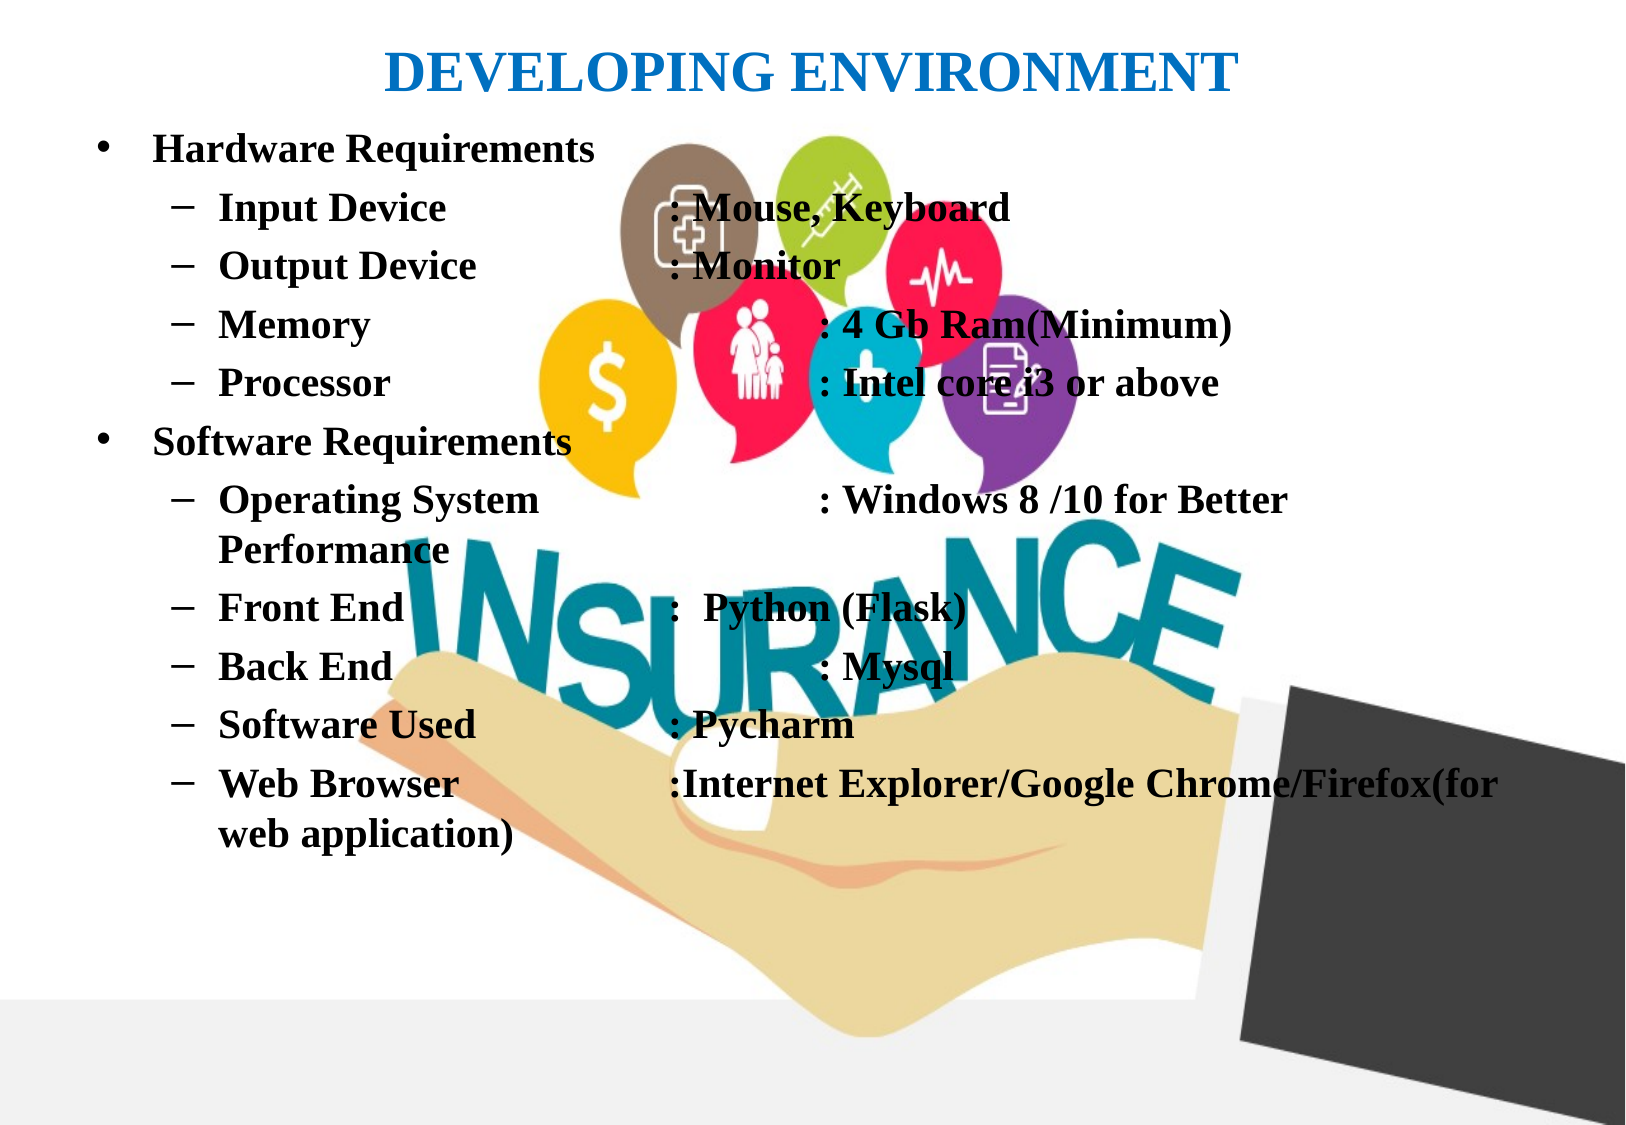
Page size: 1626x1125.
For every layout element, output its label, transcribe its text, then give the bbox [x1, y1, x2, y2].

picture [0, 0, 1626, 1125]
list Hardware Requirements Input Device : Mouse, Keyboard Output Device : Monitor Memory : 4 Gb Ram(Minimum) Processor : Intel core i3 or above Software Requirements Operating System : Windows 8 /10 for Better Performance Front End : Python (Flask) Back End : Mysql Software Used : Pycharm Web Browser :Internet Explorer/Google Chrome/Firefox(for web application) [81, 113, 1544, 1005]
title DEVELOPING ENVIRONMENT [81, 0, 1544, 113]
